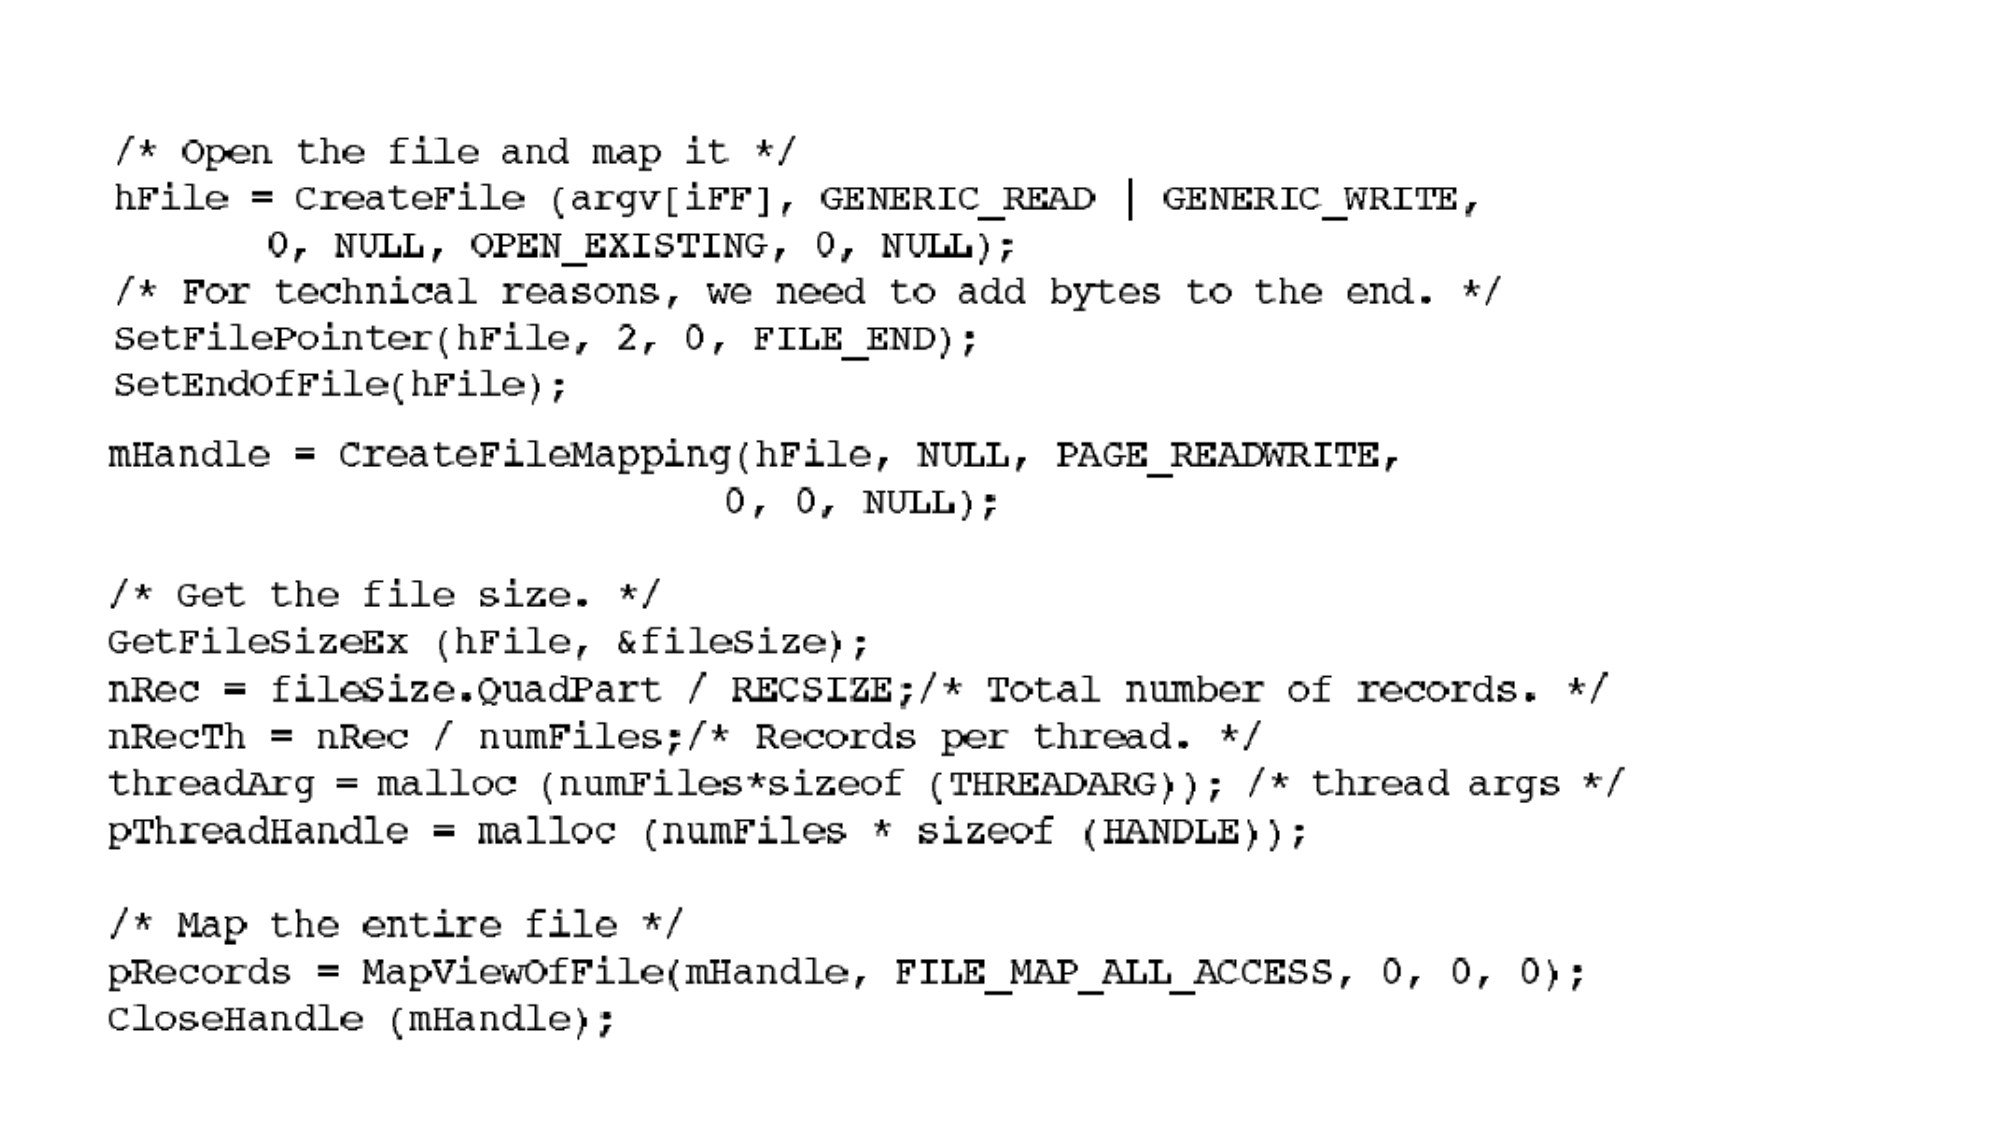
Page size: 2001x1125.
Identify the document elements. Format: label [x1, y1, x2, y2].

list [96, 116, 1547, 422]
picture [87, 424, 1655, 1057]
